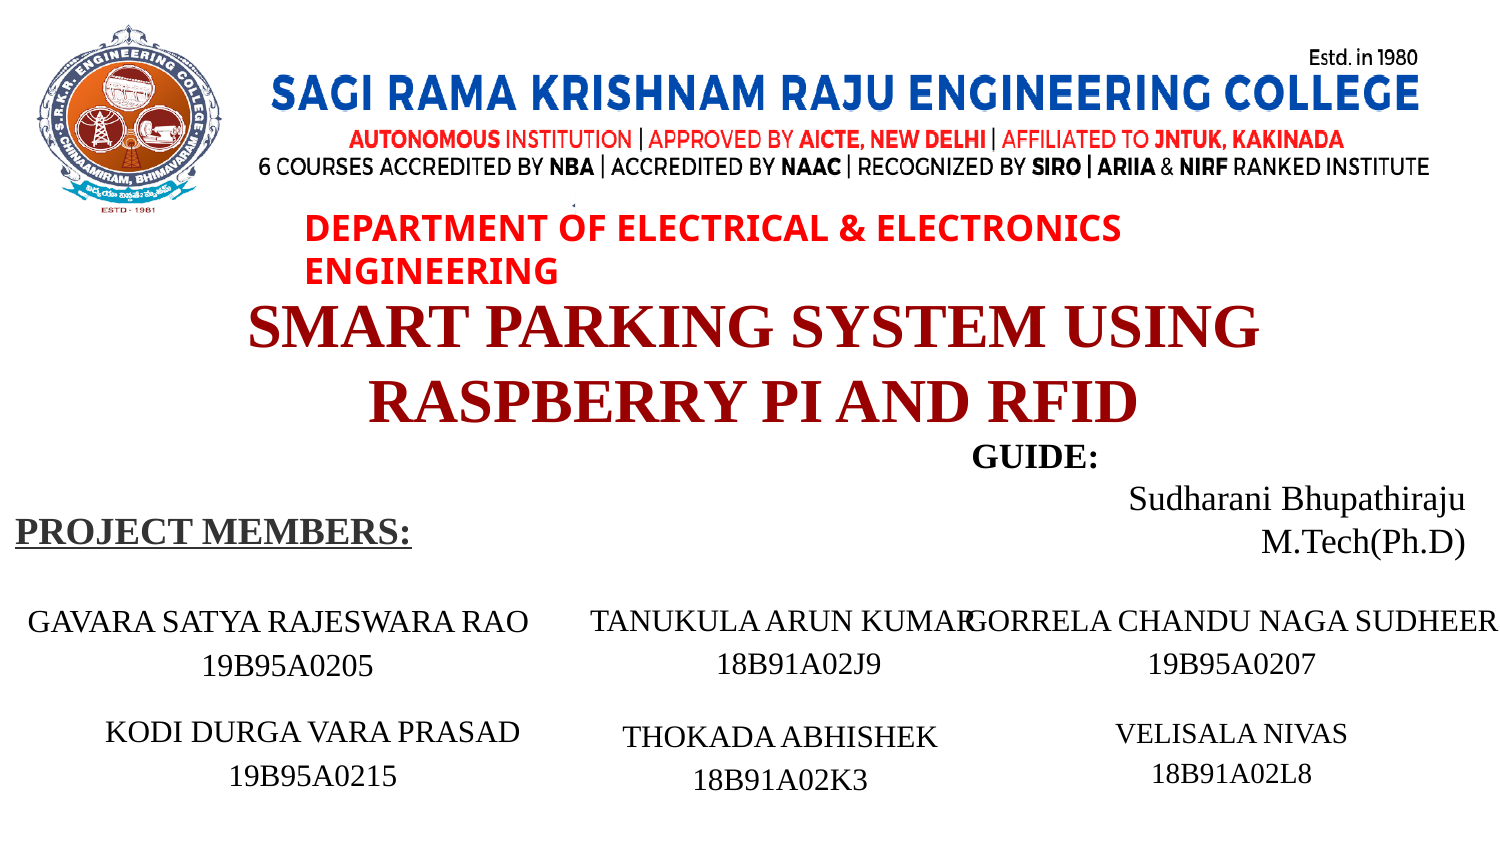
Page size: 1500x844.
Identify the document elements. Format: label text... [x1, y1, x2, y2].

text_box GORRELA CHANDU NAGA SUDHEER 19B95A0207 [897, 579, 1500, 696]
text_box GAVARA SATYA RAJESWARA RAO 19B95A0205 [12, 579, 563, 696]
text_box THOKADA ABHISHEK 18B91A02K3 [562, 695, 999, 844]
text_box PROJECT MEMBERS: [0, 484, 436, 568]
text_box KODI DURGA VARA PRASAD 19B95A0215 [37, 691, 588, 808]
text_box VELISALA NIVAS 18B91A02L8 [1002, 693, 1462, 805]
picture [12, 3, 1500, 355]
text_box GUIDE: Sudharani Bhupathiraju M.Tech(Ph.D) [956, 417, 1481, 576]
text_box DEPARTMENT OF ELECTRICAL & ELECTRONICS ENGINEERING [580, 196, 1394, 308]
text_box SMART PARKING SYSTEM USING RASPBERRY PI AND RFID [171, 270, 1339, 451]
text_box TANUKULA ARUN KUMAR 18B91A02J9 [575, 579, 897, 695]
